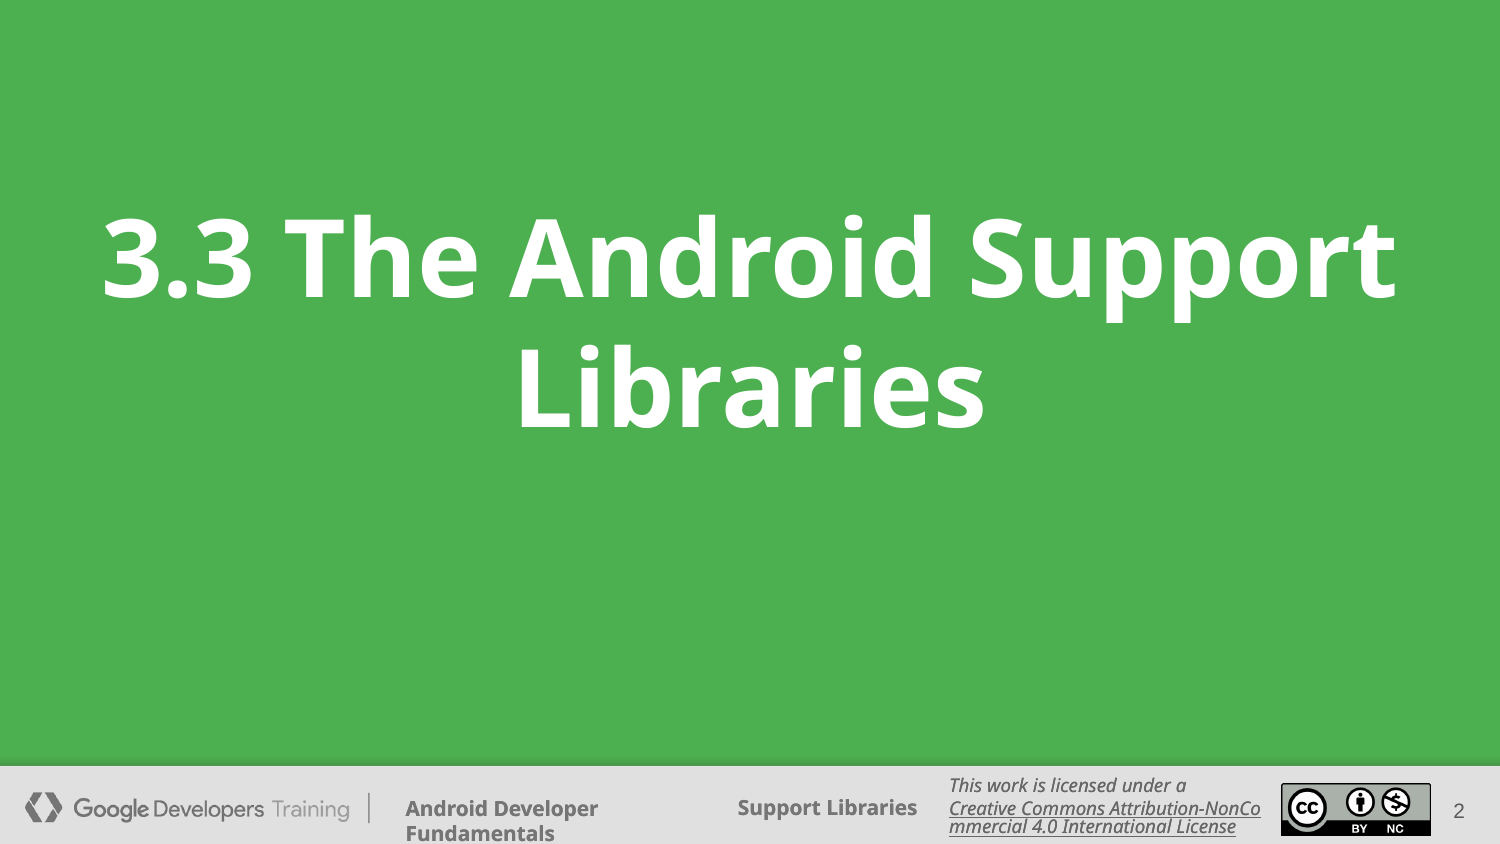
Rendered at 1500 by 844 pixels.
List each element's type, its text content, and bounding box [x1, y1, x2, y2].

picture [0, 0, 1500, 844]
text_box This work is licensed under a Creative Commons Attribution-NonCommercial 4.0 International License [934, 758, 1289, 844]
slide_number ‹#› [1389, 777, 1480, 842]
title 3.3 The Android Support Libraries [51, 127, 1449, 465]
text_box Support Libraries [722, 779, 935, 832]
text_box Android Developer Fundamentals [390, 781, 722, 819]
